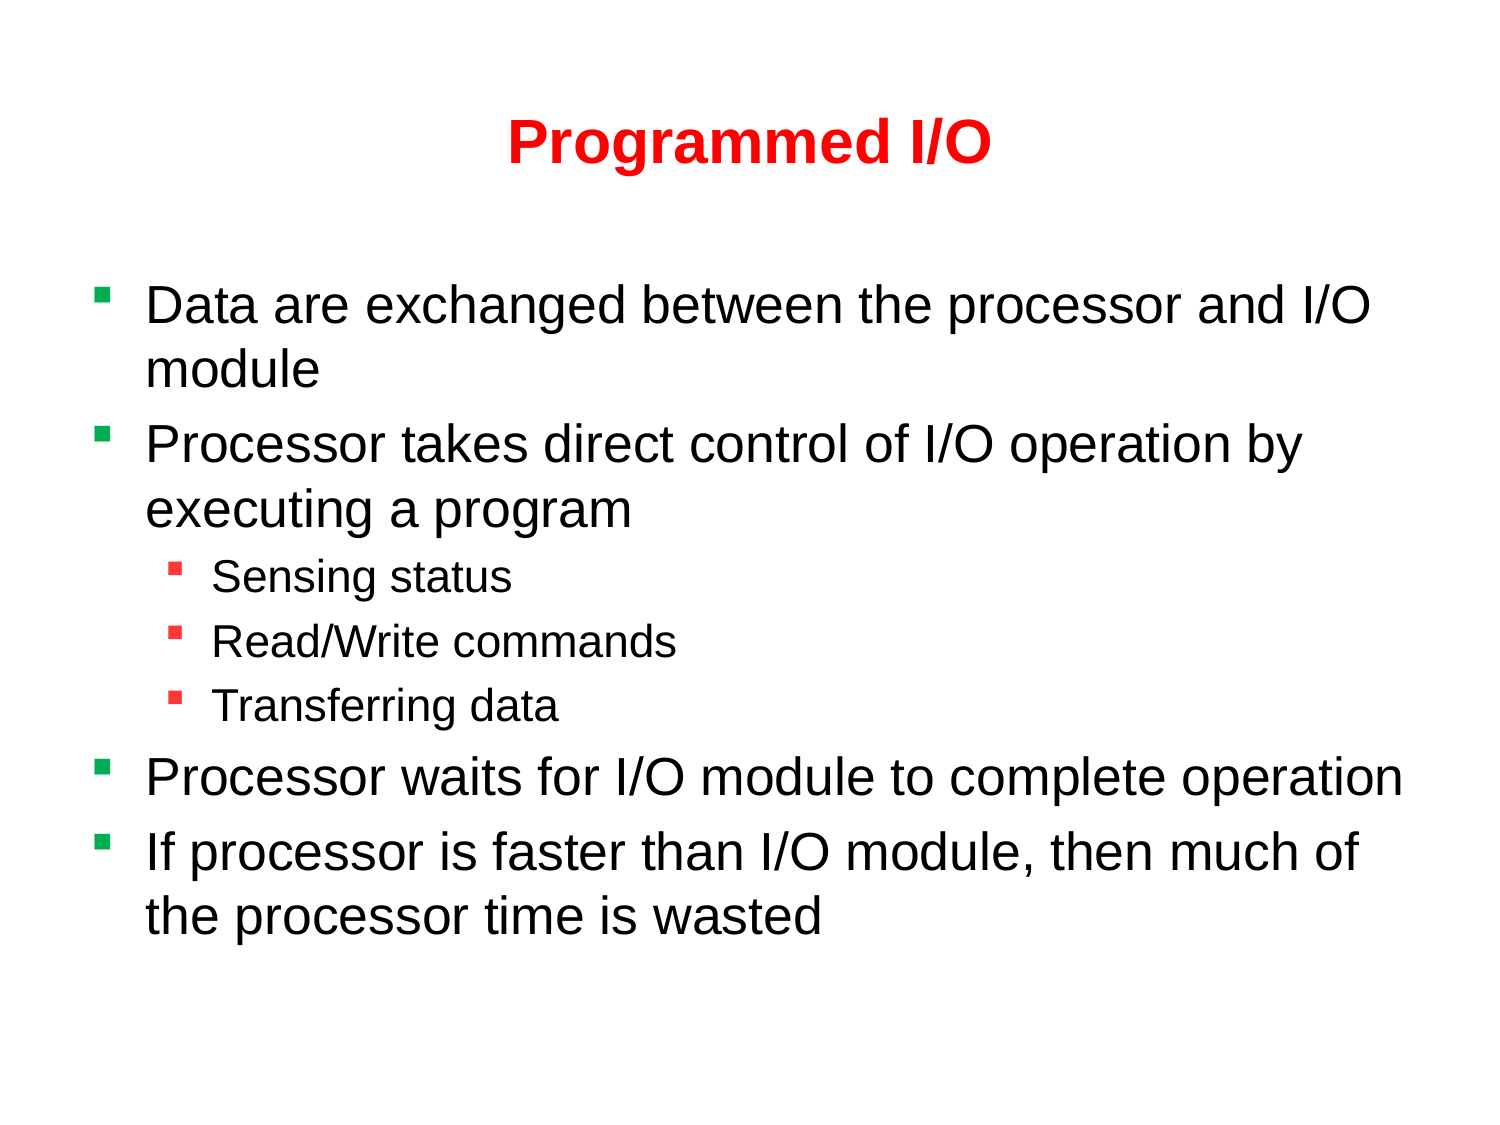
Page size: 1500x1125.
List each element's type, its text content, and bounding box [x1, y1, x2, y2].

title Programmed I/O [75, 45, 1425, 233]
list Data are exchanged between the processor and I/O module Processor takes direct control of I/O operation by executing a program Sensing status Read/Write commands Transferring data Processor waits for I/O module to complete operation If processor is faster than I/O module, then much of the processor time is wasted [75, 262, 1425, 1005]
